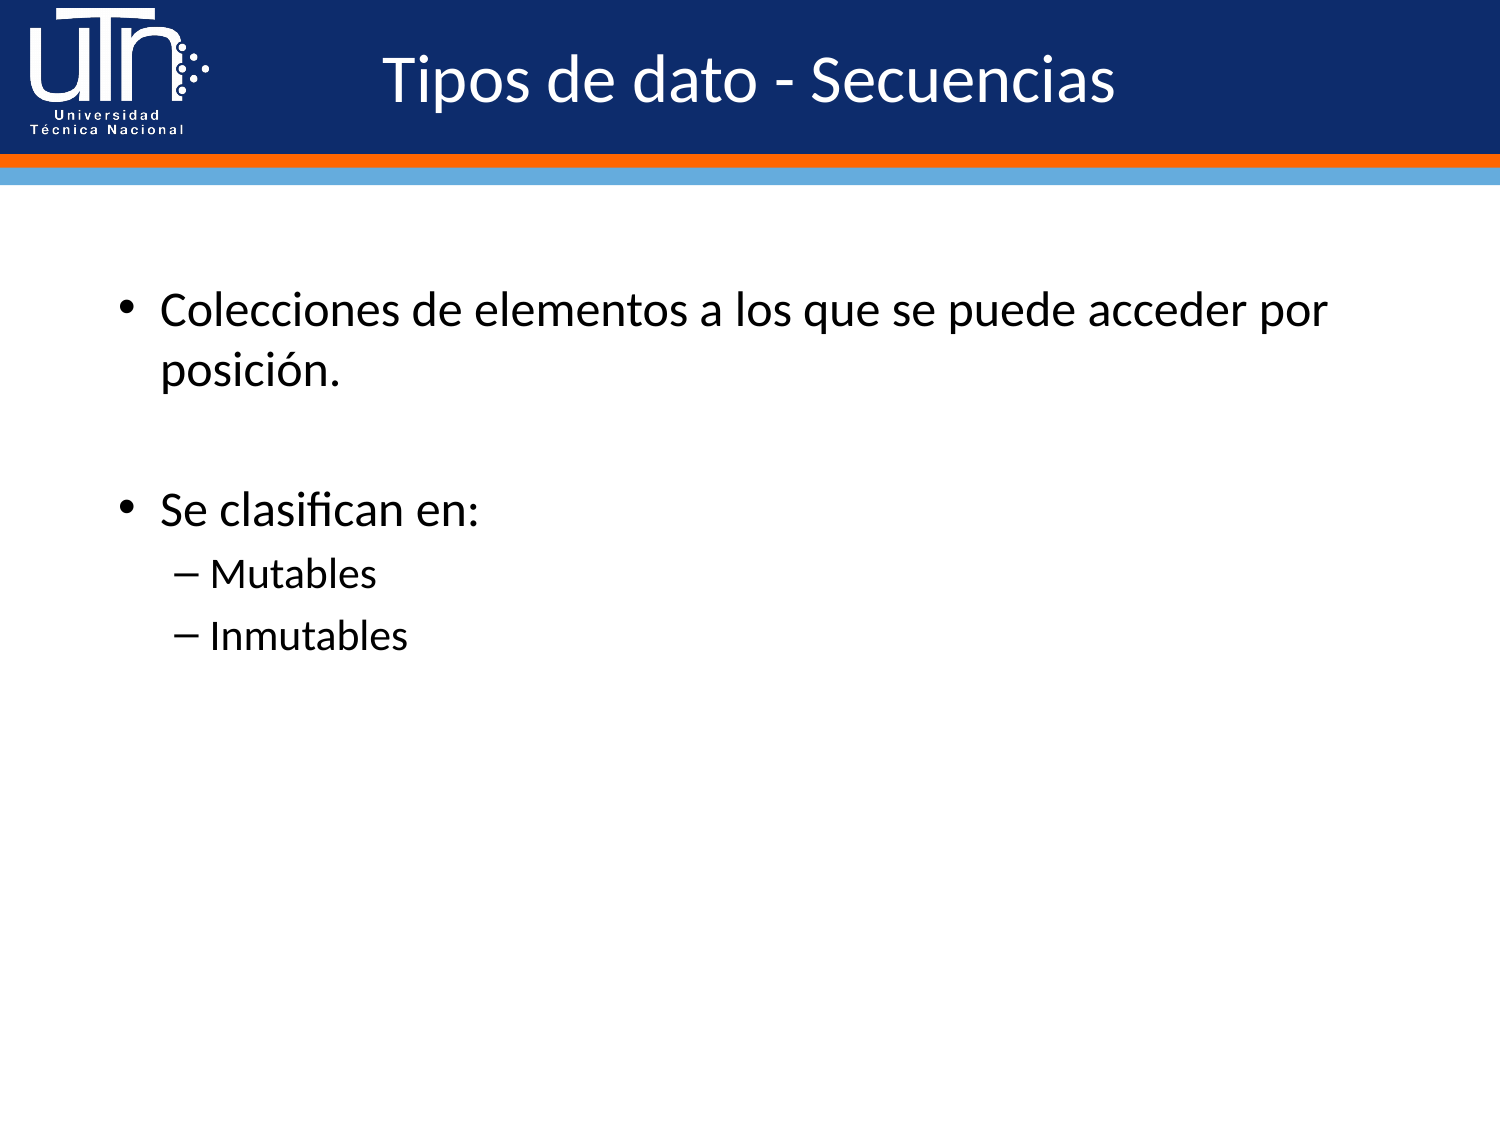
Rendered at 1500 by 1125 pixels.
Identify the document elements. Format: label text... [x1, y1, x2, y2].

title Tipos de dato - Secuencias [0, 0, 1500, 154]
list Colecciones de elementos a los que se puede acceder por posición. Se clasifican en: Mutables Inmutables [103, 198, 1397, 1012]
